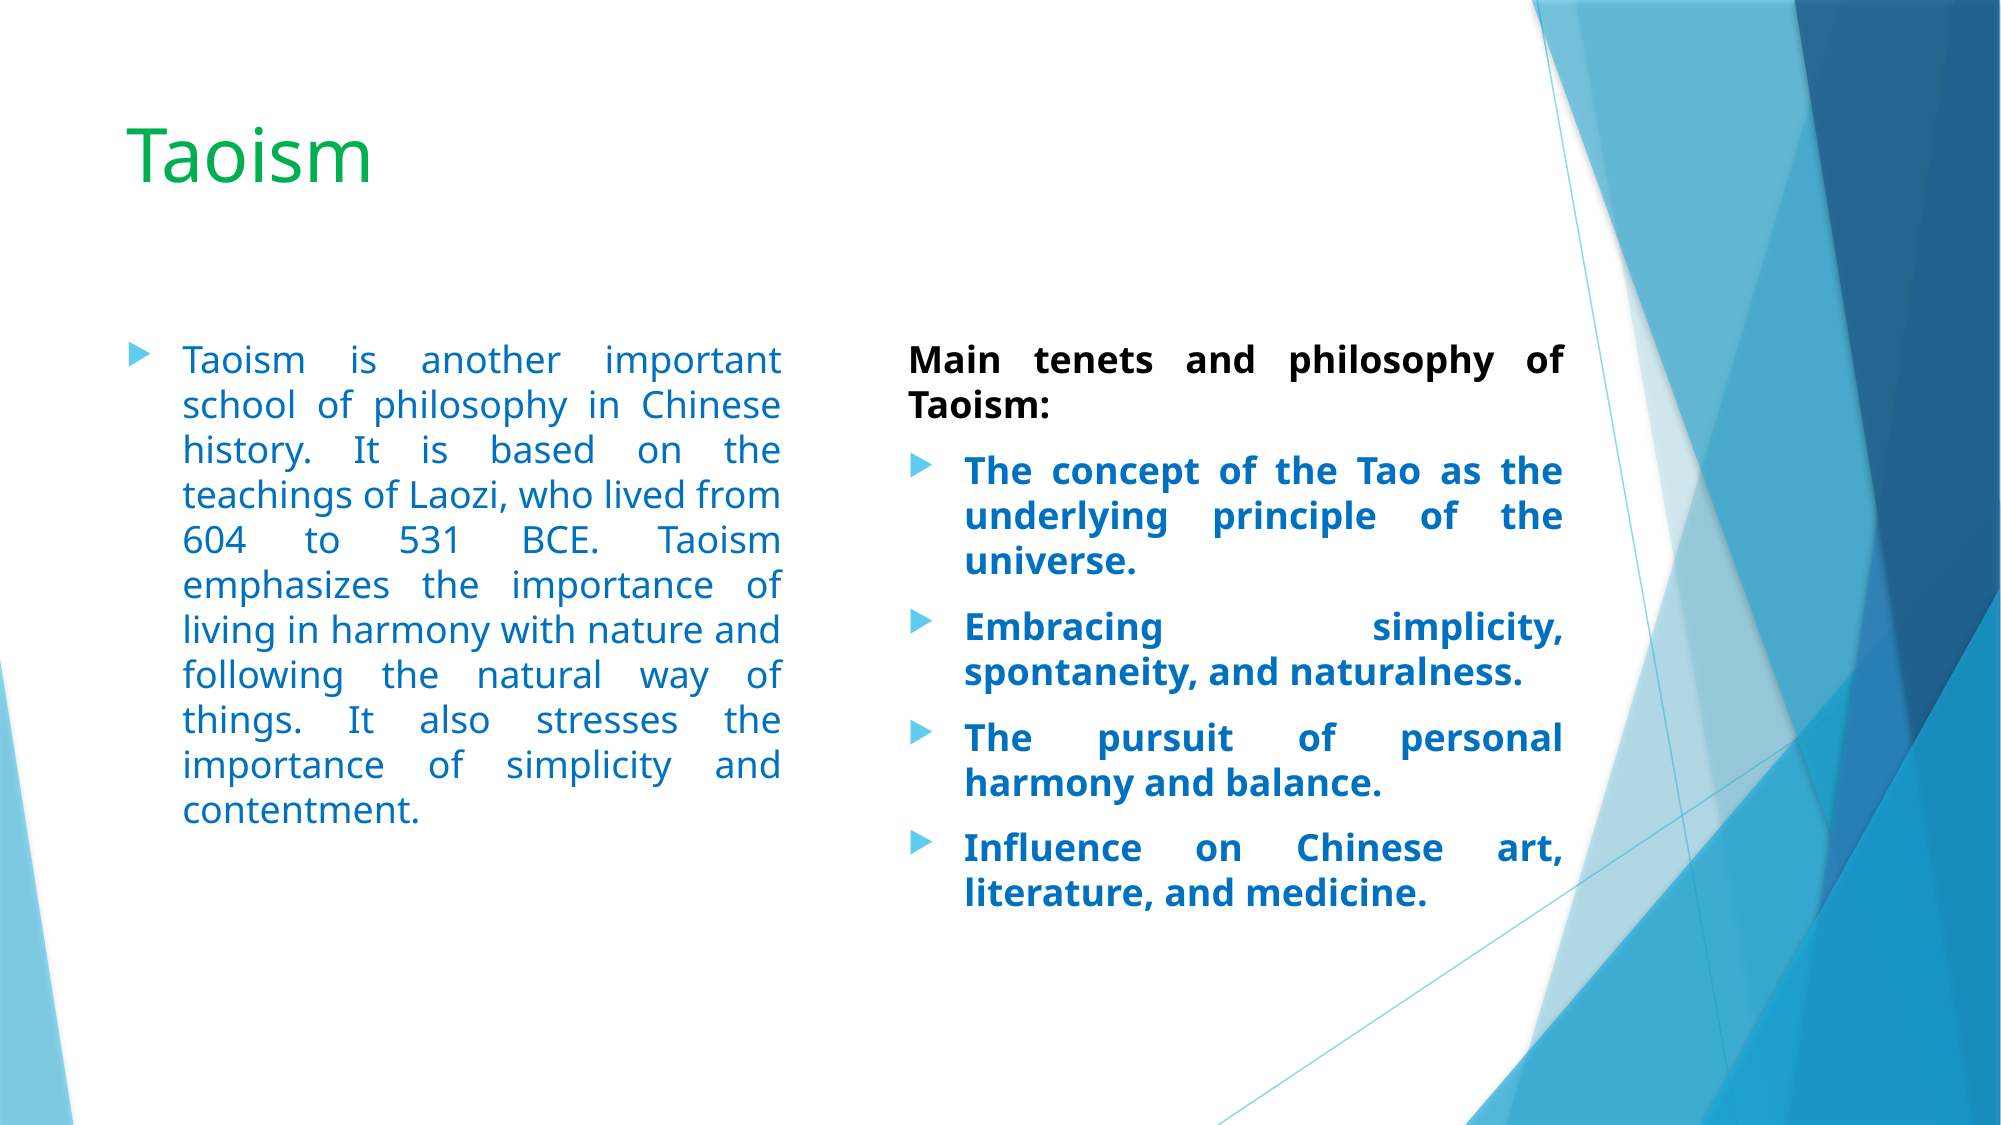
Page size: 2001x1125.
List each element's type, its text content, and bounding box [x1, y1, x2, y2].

list Main tenets and philosophy of Taoism: The concept of the Tao as the underlying principle of the universe. Embracing simplicity, spontaneity, and naturalness. The pursuit of personal harmony and balance. Influence on Chinese art, literature, and medicine. [892, 328, 1580, 966]
title Taoism [111, 99, 1522, 317]
list Taoism is another important school of philosophy in Chinese history. It is based on the teachings of Laozi, who lived from 604 to 531 BCE. Taoism emphasizes the importance of living in harmony with nature and following the natural way of things. It also stresses the importance of simplicity and contentment. [111, 328, 798, 966]
